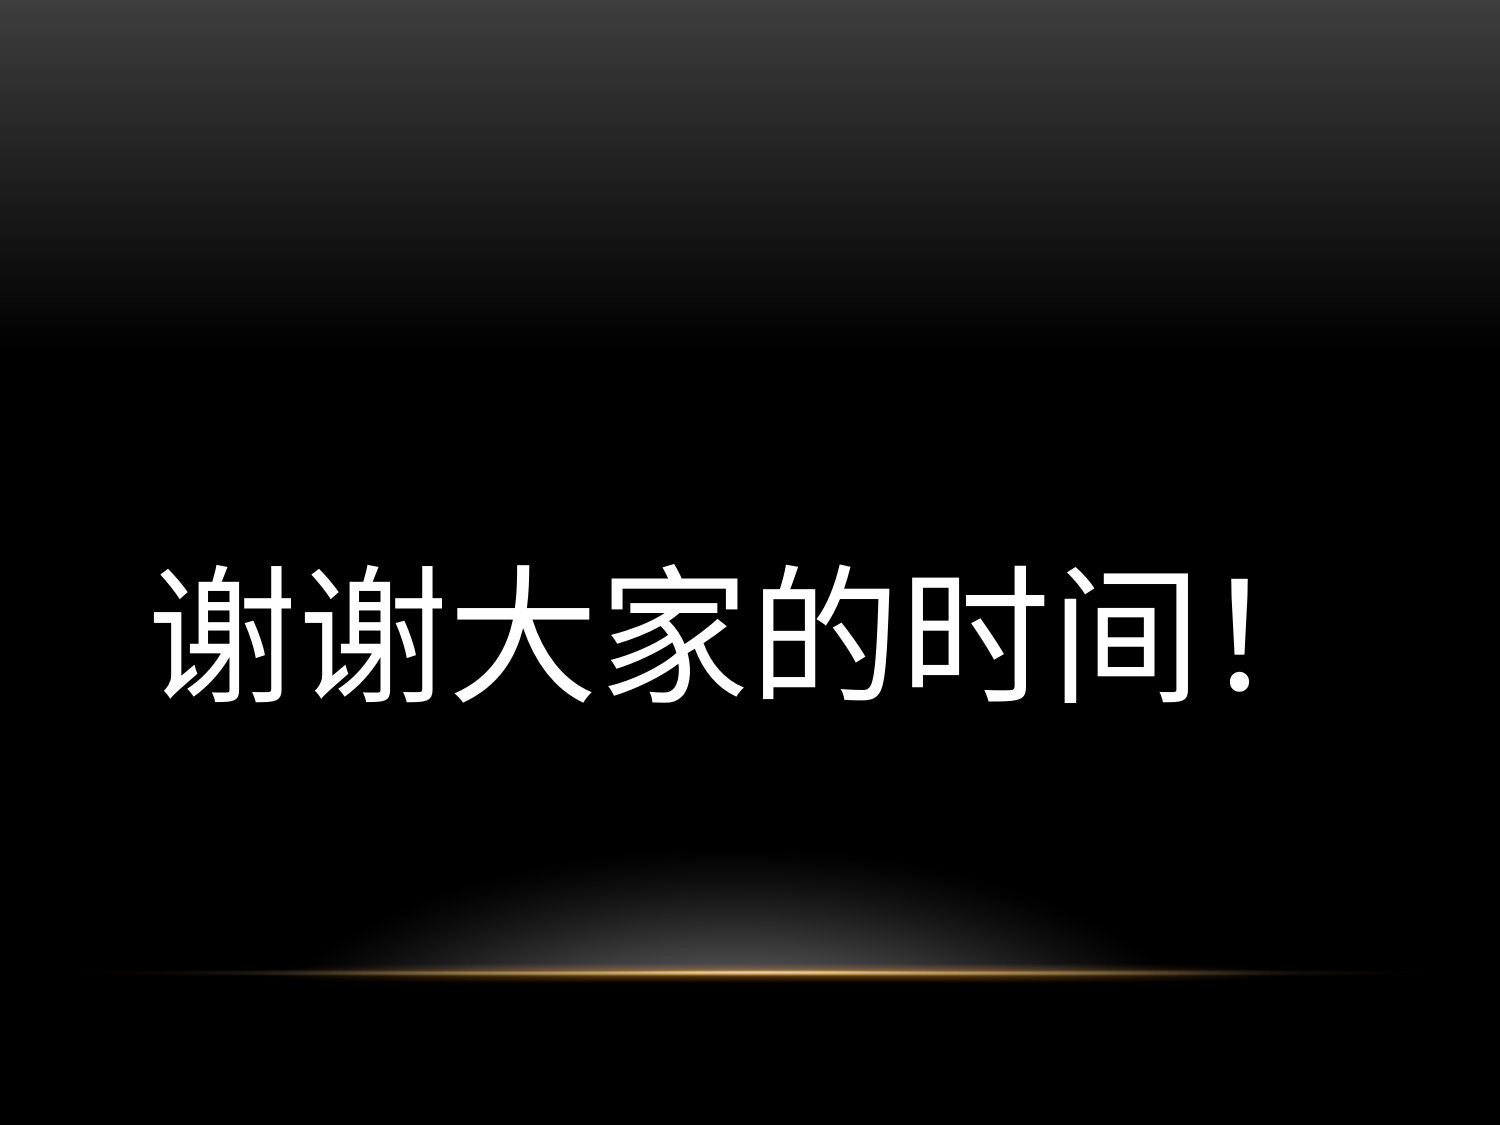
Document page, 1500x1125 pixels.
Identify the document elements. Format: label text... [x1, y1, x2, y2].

picture [0, 0, 1500, 1125]
list 谢谢大家的时间！ [99, 262, 1400, 938]
